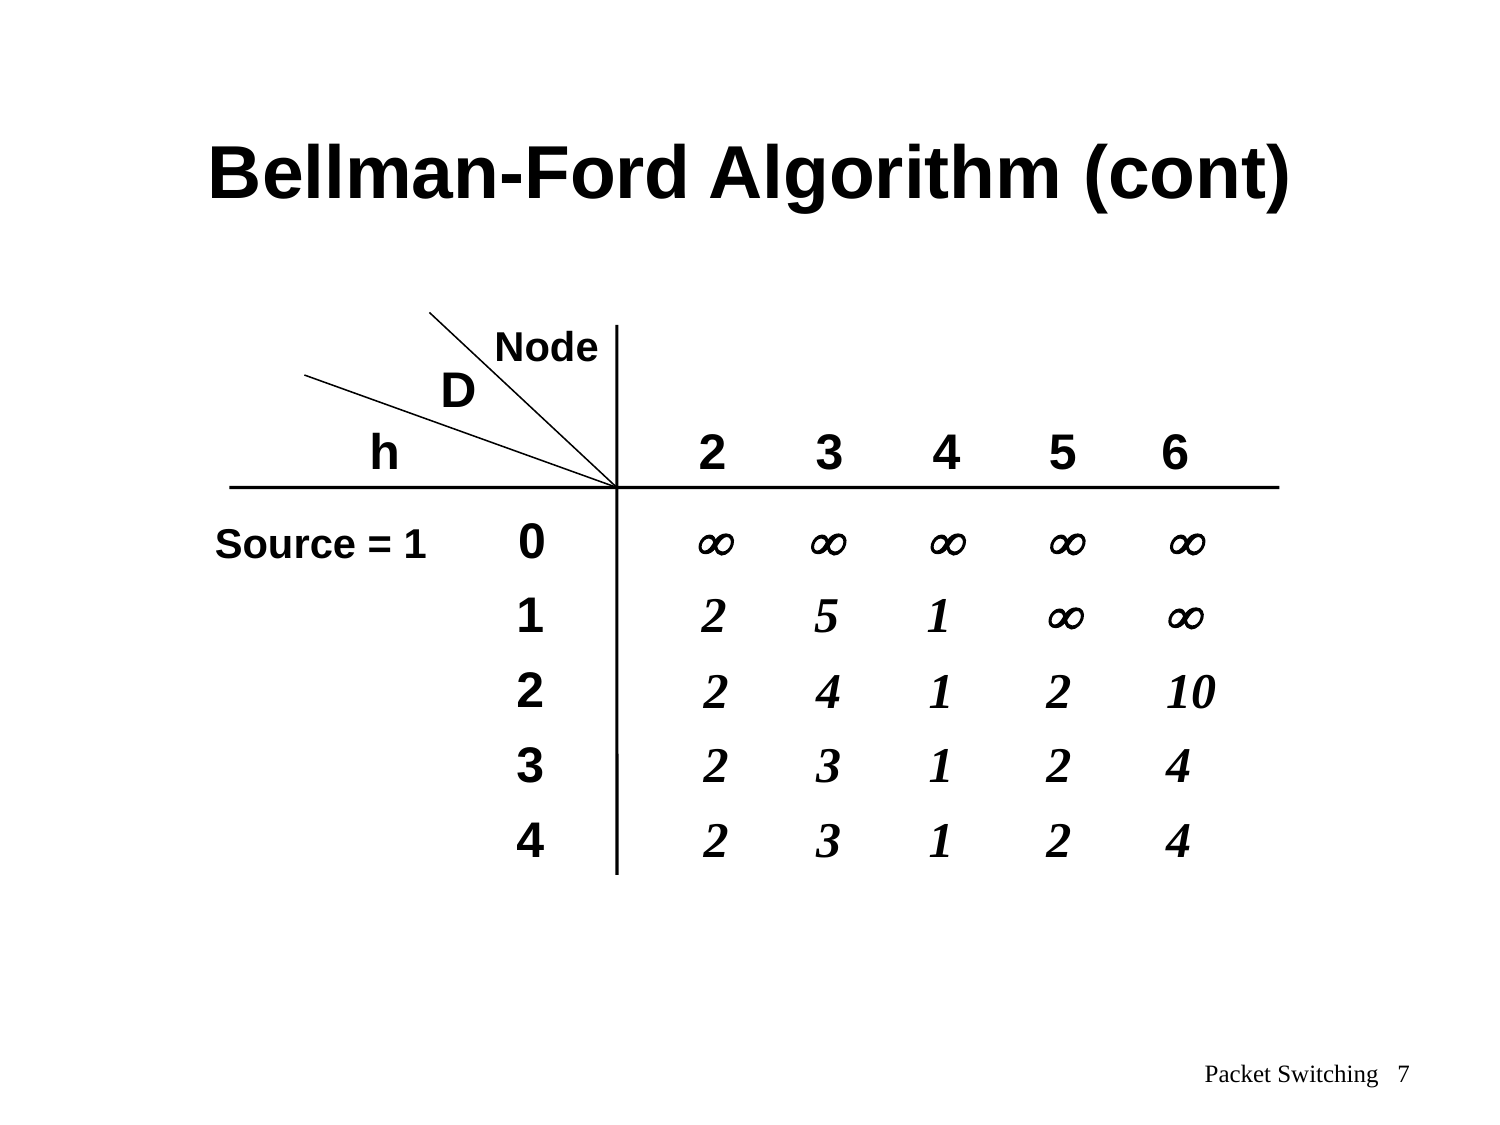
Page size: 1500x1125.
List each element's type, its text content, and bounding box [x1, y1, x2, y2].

text_box 4 [917, 412, 976, 488]
text_box Node [479, 312, 614, 378]
text_box 4 [501, 799, 559, 875]
text_box ¥ [1030, 499, 1098, 575]
text_box 4 [1151, 799, 1206, 875]
text_box 5 [1034, 412, 1092, 488]
text_box 1 [501, 574, 559, 649]
text_box 2 [688, 724, 744, 799]
text_box 6 [1146, 412, 1205, 488]
text_box ¥ [1150, 499, 1218, 575]
text_box 1 [913, 650, 969, 724]
text_box ¥ [911, 499, 979, 575]
text_box 3 [800, 412, 859, 488]
text_box 3 [801, 799, 856, 875]
text_box 10 [1151, 650, 1231, 726]
text_box 2 [684, 412, 742, 488]
text_box D [425, 349, 492, 425]
text_box ¥ [1028, 573, 1096, 649]
text_box 5 [799, 575, 855, 650]
text_box 2 [1031, 650, 1087, 724]
text_box 3 [801, 724, 856, 799]
text_box 1 [911, 575, 967, 650]
text_box ¥ [791, 499, 859, 575]
text_box 2 [1031, 724, 1087, 799]
text_box 1 [913, 799, 969, 875]
text_box ¥ [1148, 573, 1216, 649]
text_box ¥ [678, 499, 746, 575]
text_box h [354, 412, 415, 487]
text_box 3 [501, 724, 559, 799]
text_box 4 [801, 650, 856, 724]
text_box 2 [1031, 799, 1087, 875]
text_box Bellman-Ford Algorithm (cont) [112, 75, 1388, 263]
text_box 2 [688, 799, 744, 875]
text_box 2 [688, 650, 744, 724]
text_box Source = 1 [200, 509, 442, 575]
text_box 2 [686, 575, 742, 650]
slide_number Packet Switching 7 [1074, 1042, 1425, 1103]
text_box 4 [1151, 724, 1206, 799]
text_box 1 [913, 724, 969, 799]
text_box 2 [501, 649, 559, 724]
text_box 0 [503, 500, 561, 576]
